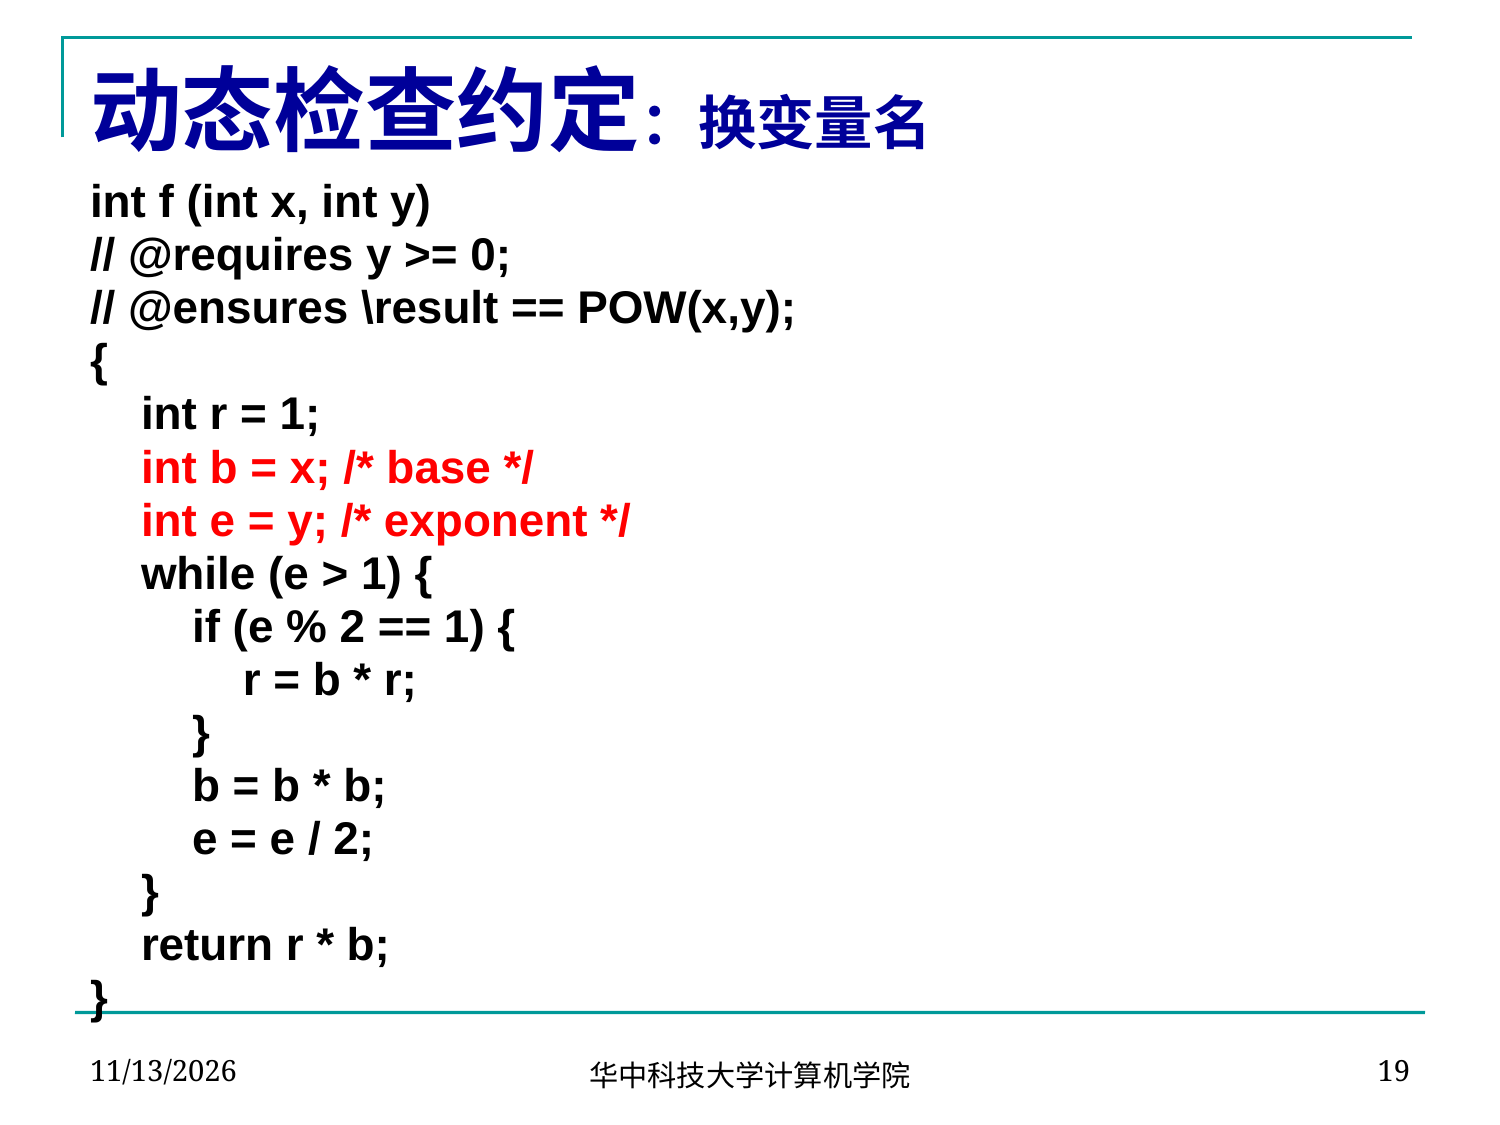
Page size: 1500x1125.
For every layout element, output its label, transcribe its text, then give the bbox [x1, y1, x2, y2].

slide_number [75, 1031, 425, 1100]
title 动态检查约定：换变量名 [75, 45, 1425, 233]
slide_number 19 [1074, 1024, 1425, 1100]
list int f (int x, int y) // @requires y >= 0; // @ensures \result == POW(x,y); { int r = 1; int b = x; /* base */ int e = y; /* exponent */ while (e > 1) { if (e % 2 == 1) { r = b * r; } b = b * b; e = e / 2; } return r * b; } [75, 174, 1413, 1031]
footer 华中科技大学计算机学院 [512, 1031, 988, 1100]
